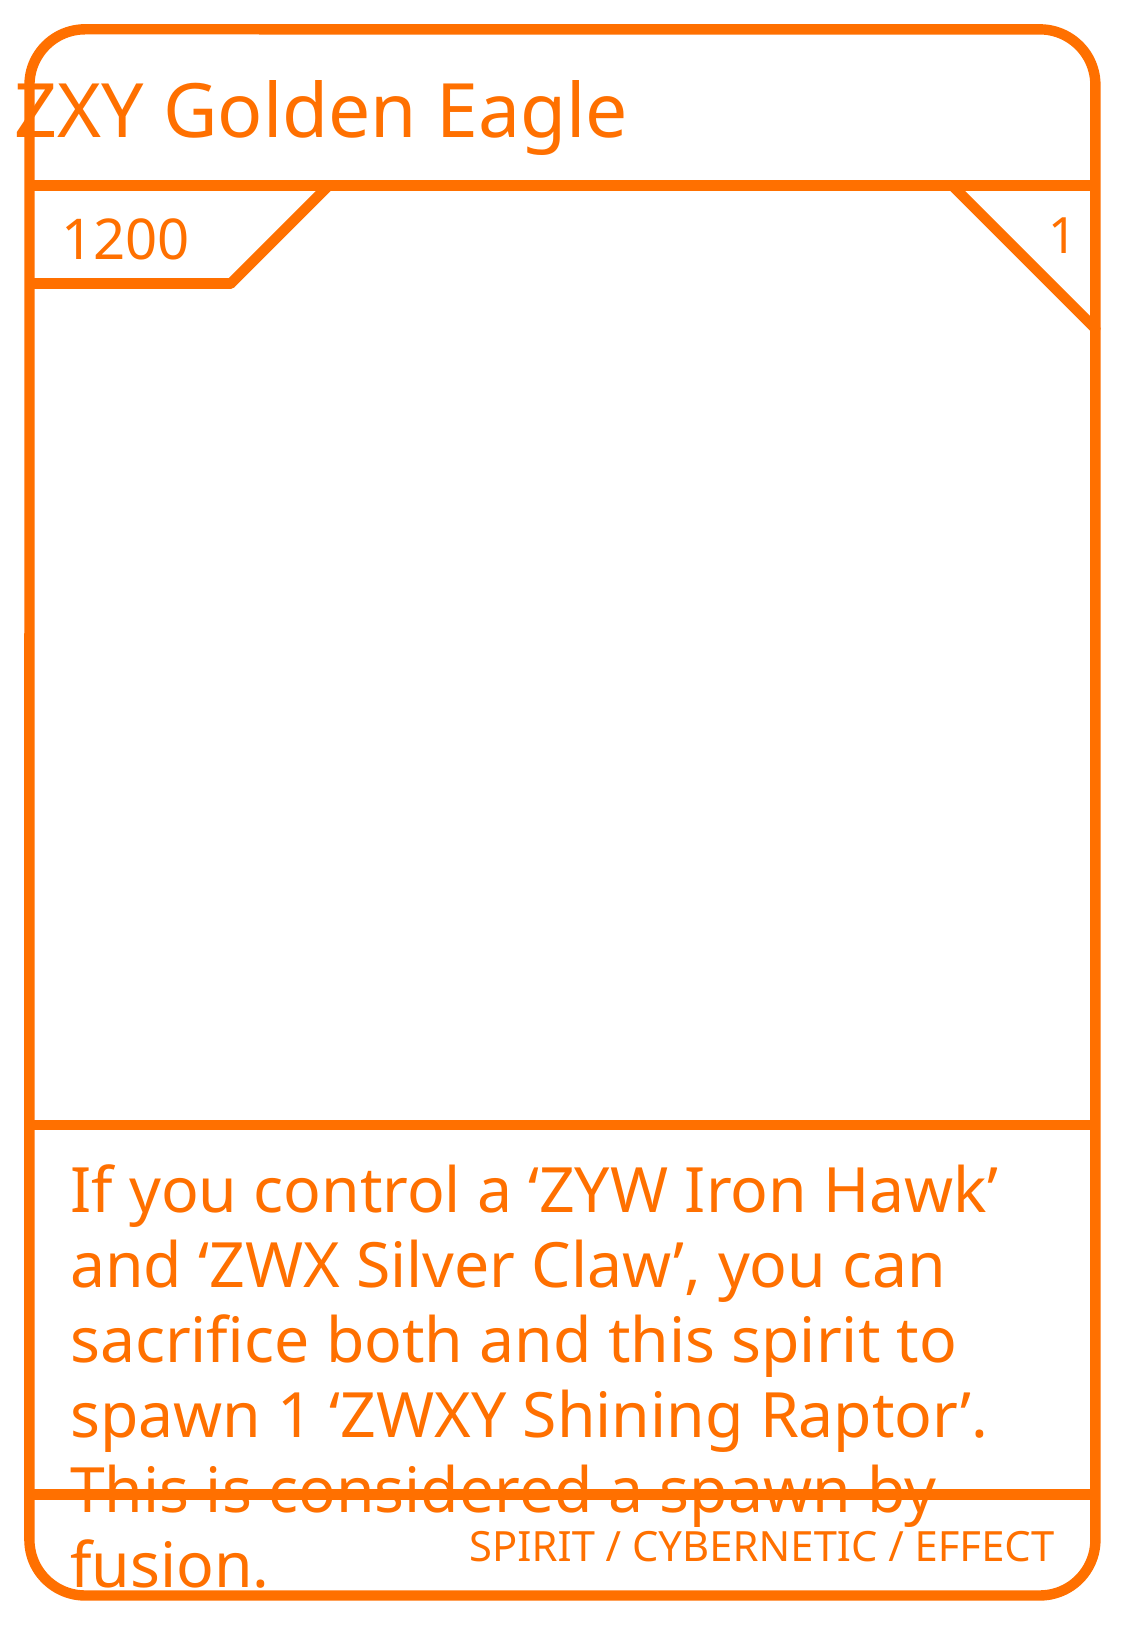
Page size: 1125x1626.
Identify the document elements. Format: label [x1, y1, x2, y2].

text_box [0, 0, 1125, 1625]
